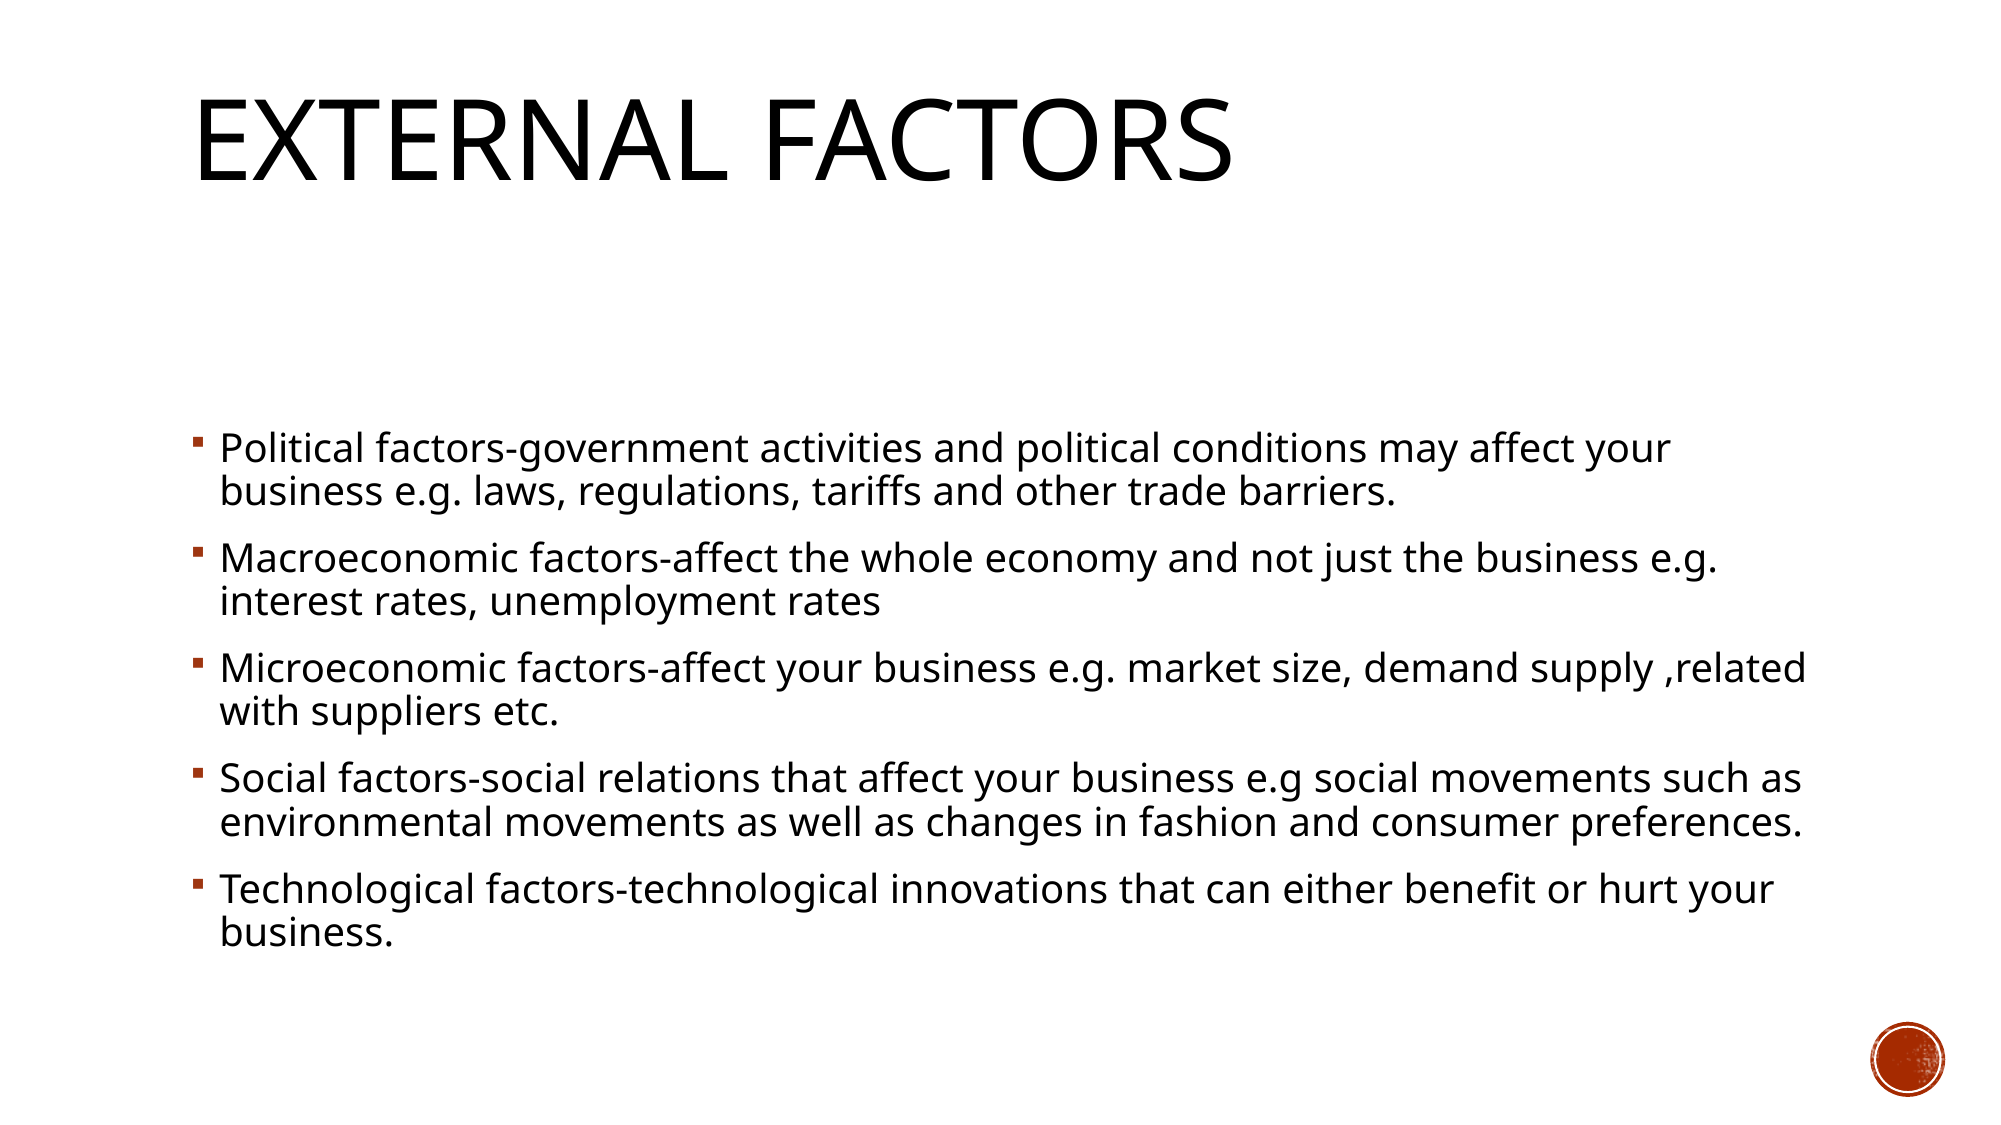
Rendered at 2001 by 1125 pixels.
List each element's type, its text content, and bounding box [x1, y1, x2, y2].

list Political factors-government activities and political conditions may affect your business e.g. laws, regulations, tariffs and other trade barriers. Macroeconomic factors-affect the whole economy and not just the business e.g. interest rates, unemployment rates Microeconomic factors-affect your business e.g. market size, demand supply ,related with suppliers etc. Social factors-social relations that affect your business e.g social movements such as environmental movements as well as changes in fashion and consumer preferences. Technological factors-technological innovations that can either benefit or hurt your business. [175, 348, 1826, 1013]
title EXTERNAL FACTORS [175, 79, 1826, 344]
